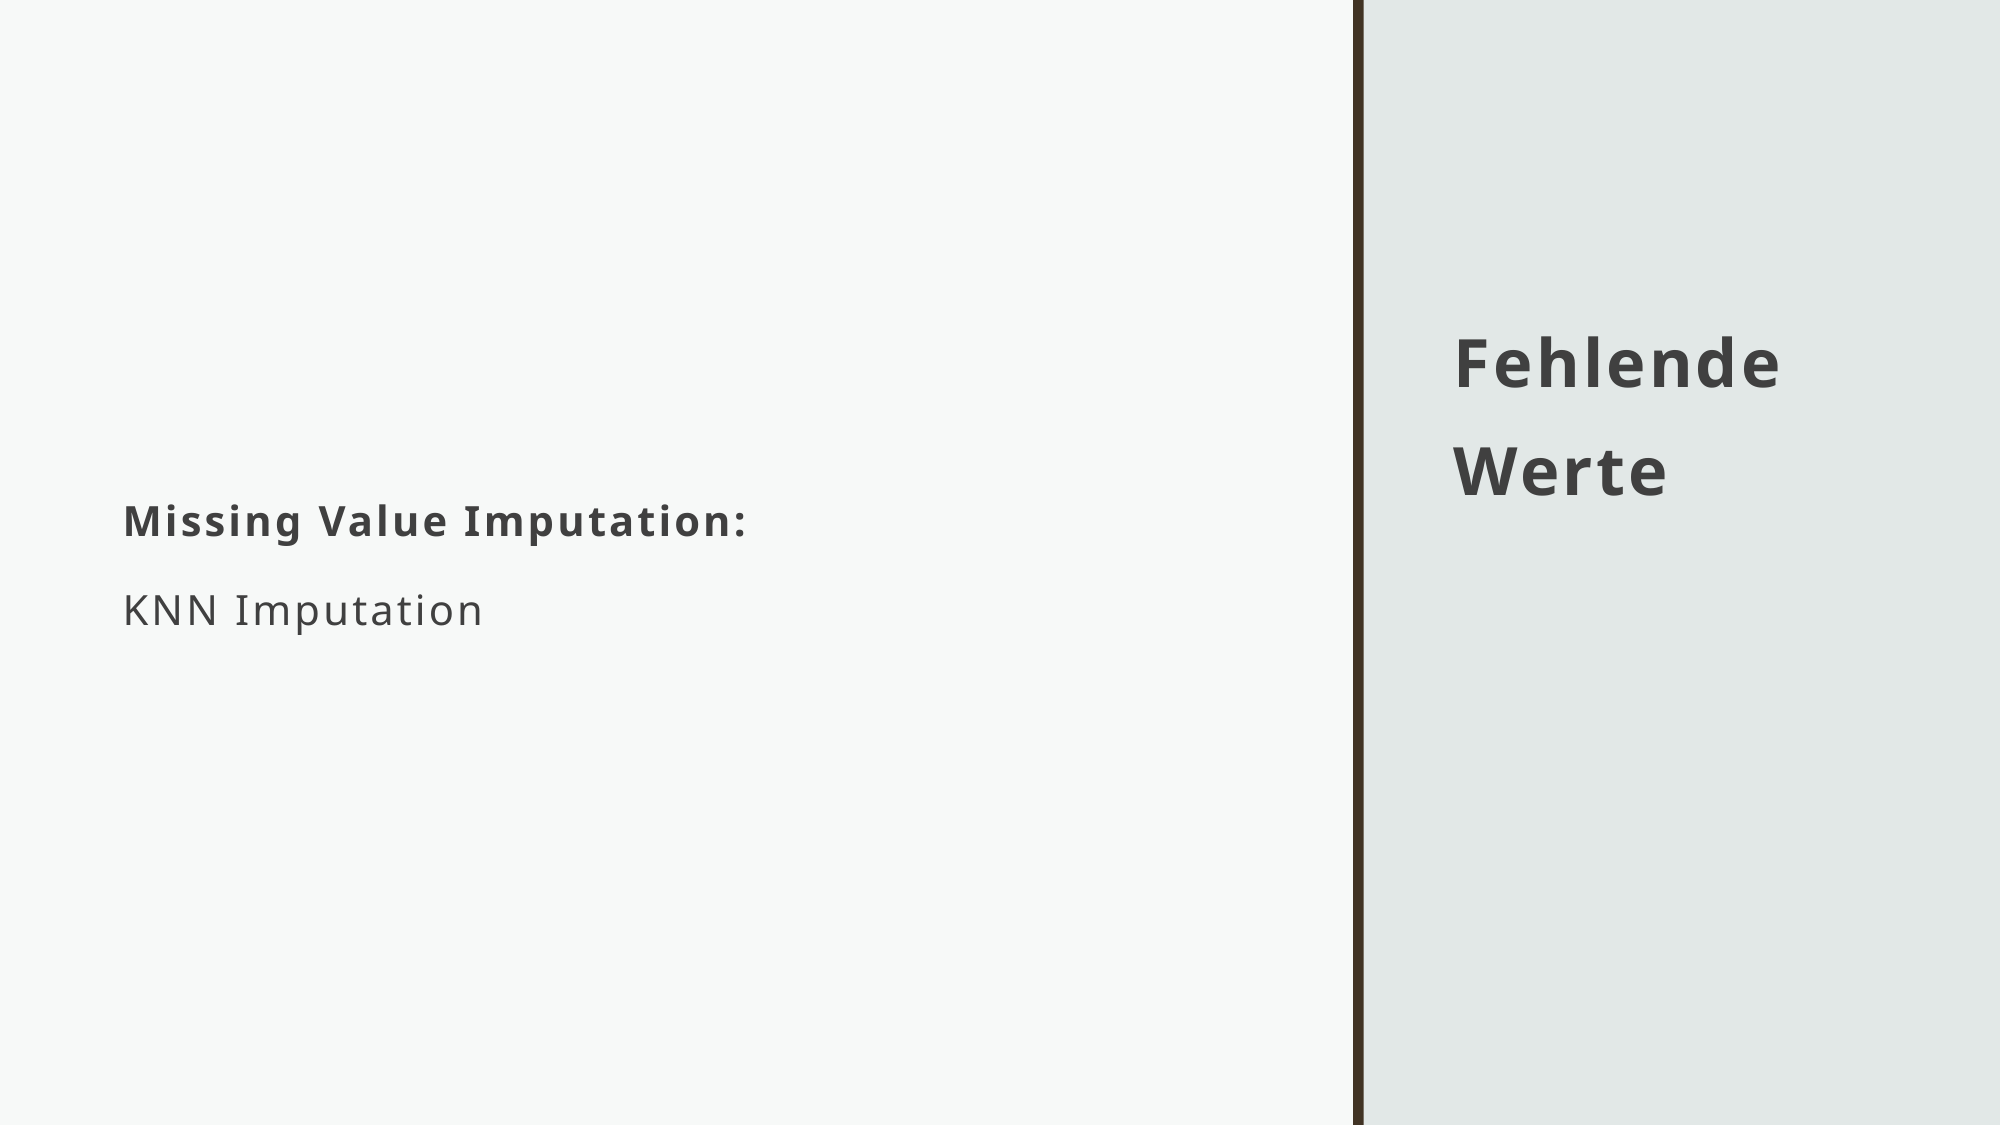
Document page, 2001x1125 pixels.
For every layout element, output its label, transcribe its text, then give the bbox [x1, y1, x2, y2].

list Missing Value Imputation: KNN Imputation [104, 104, 1249, 1000]
title Fehlende Werte [1435, 104, 1895, 524]
